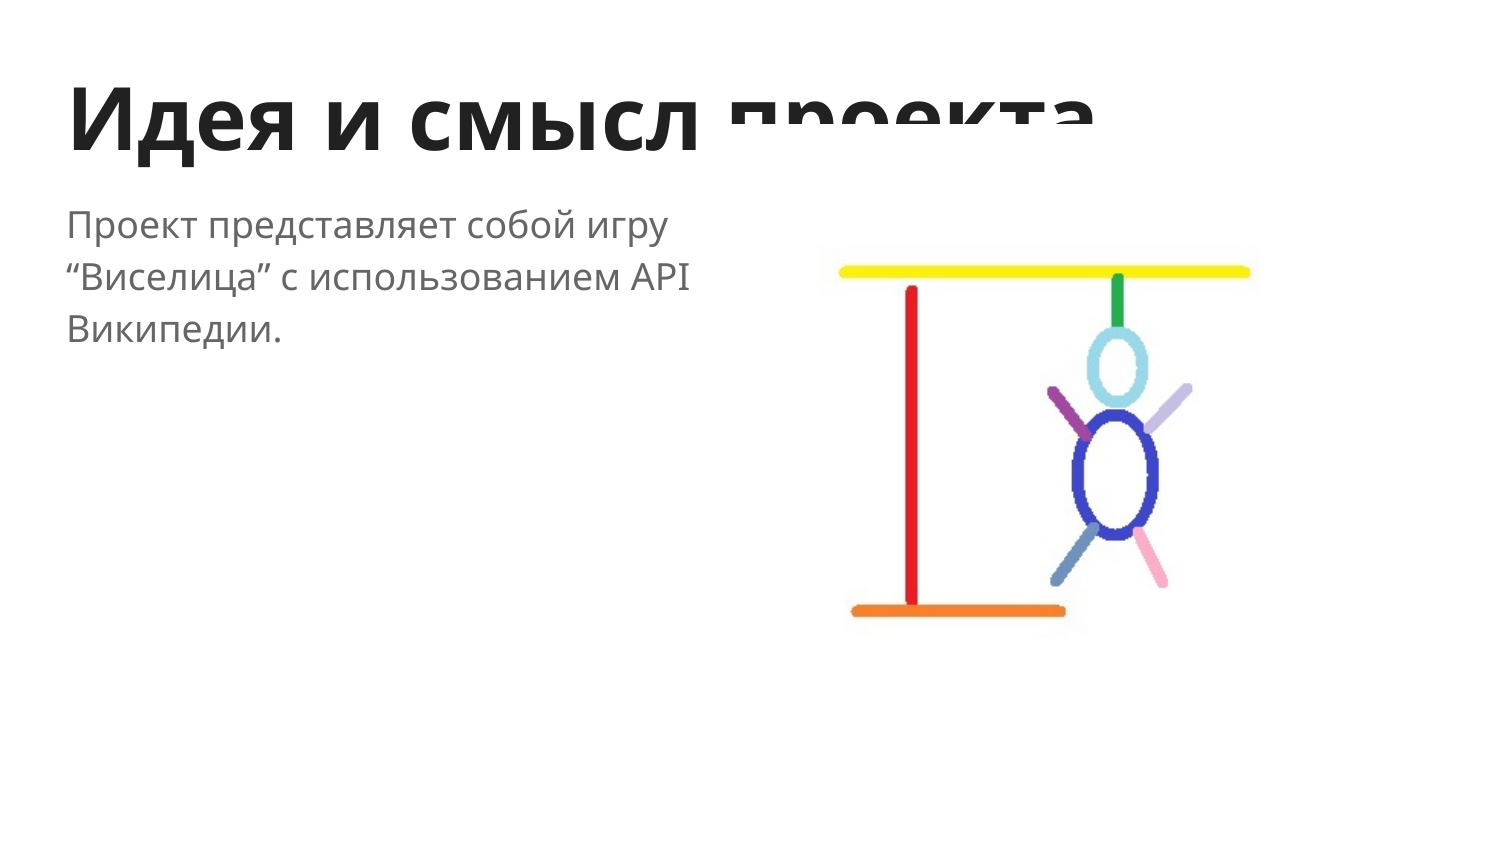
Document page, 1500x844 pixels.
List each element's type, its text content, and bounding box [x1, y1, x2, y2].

picture [698, 124, 1472, 748]
list Проект представляет собой игру “Виселица” с использованием API Википедии. [51, 179, 693, 747]
title Идея и смысл проекта [51, 48, 1449, 179]
